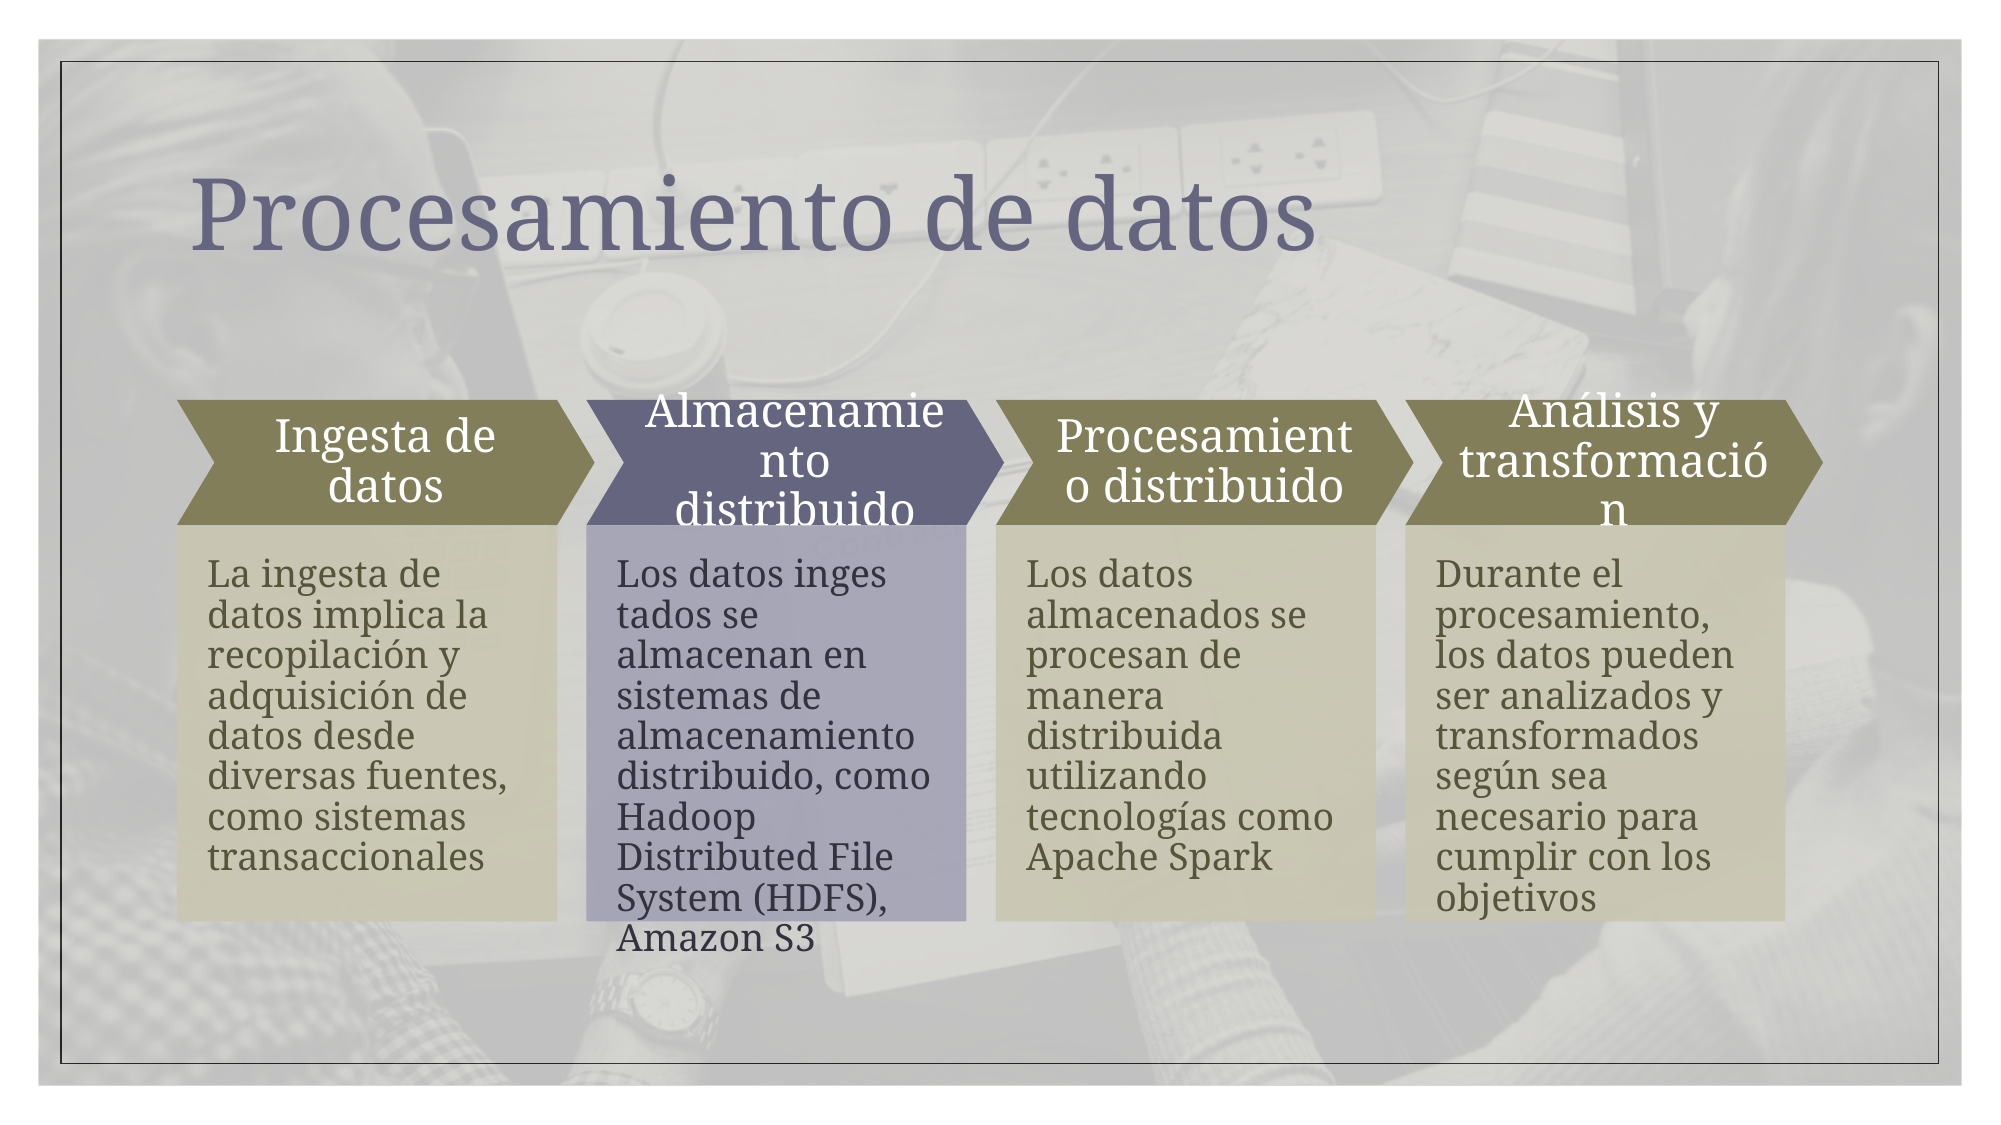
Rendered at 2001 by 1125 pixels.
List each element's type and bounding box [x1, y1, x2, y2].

list [38, 40, 1962, 1085]
text_box [174, 344, 1825, 977]
